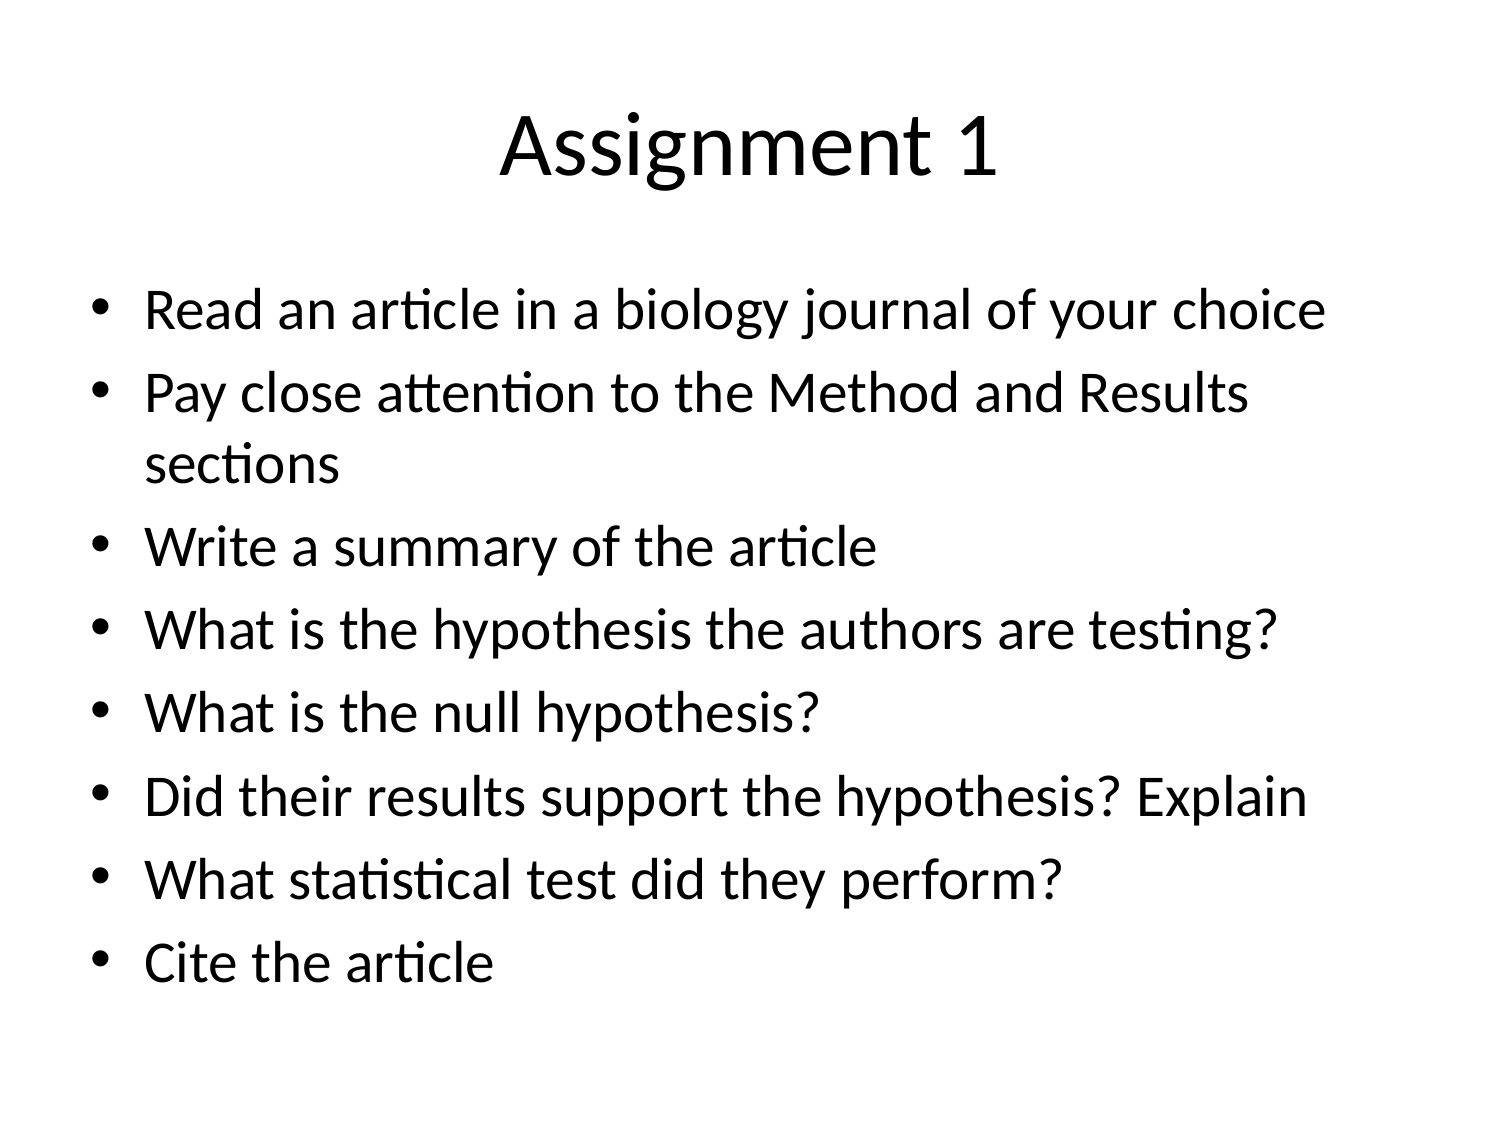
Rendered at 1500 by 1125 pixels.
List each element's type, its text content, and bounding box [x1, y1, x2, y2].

title Assignment 1 [75, 45, 1425, 233]
list Read an article in a biology journal of your choice Pay close attention to the Method and Results sections Write a summary of the article What is the hypothesis the authors are testing? What is the null hypothesis? Did their results support the hypothesis? Explain What statistical test did they perform? Cite the article [75, 262, 1425, 1005]
